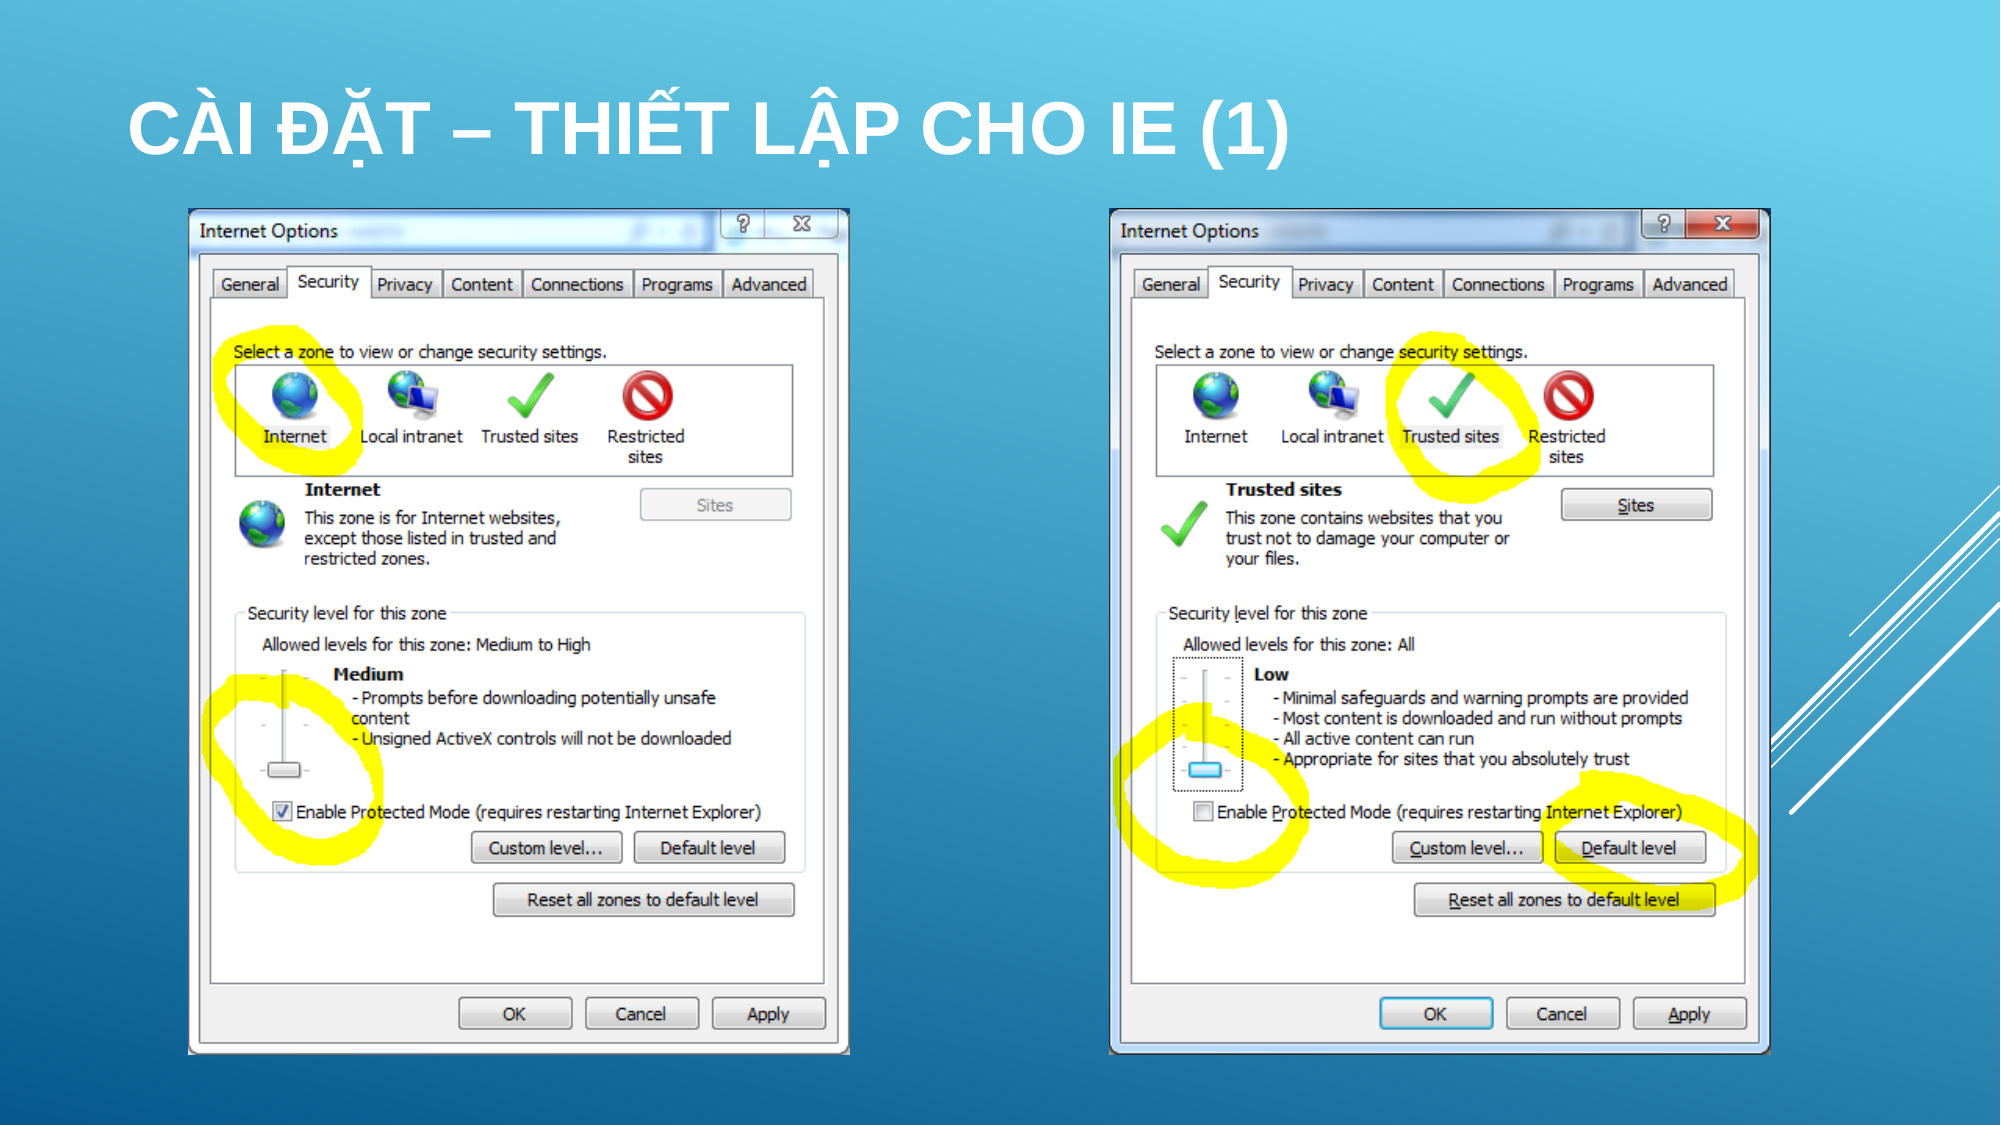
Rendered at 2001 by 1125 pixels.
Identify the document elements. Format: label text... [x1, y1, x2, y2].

title CÀI ĐẶT – THIẾT LẬP CHO IE (1) [112, 67, 1513, 181]
picture [188, 208, 850, 1055]
picture [1109, 208, 1772, 1055]
